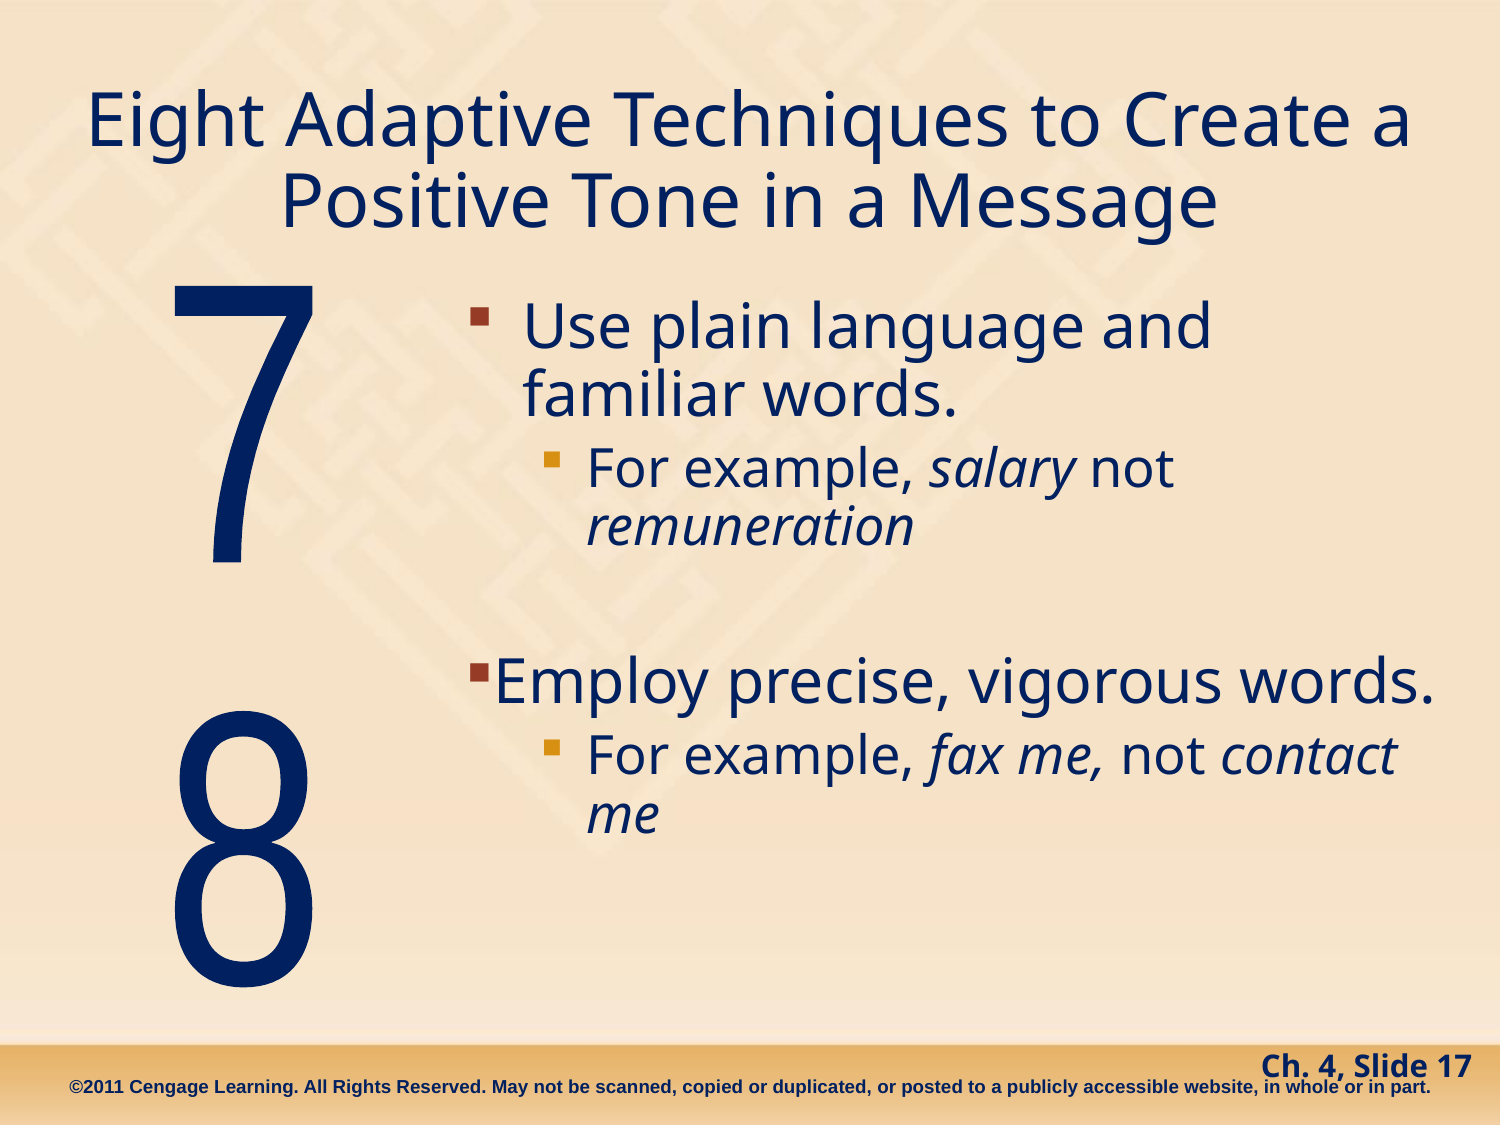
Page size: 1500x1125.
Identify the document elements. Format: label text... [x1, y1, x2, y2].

list Use plain language and familiar words. For example, salary not remuneration Employ precise, vigorous words. For example, fax me, not contact me [449, 287, 1463, 988]
picture [0, 0, 1500, 1125]
title Eight Adaptive Techniques to Create a Positive Tone in a Message [37, 87, 1463, 238]
